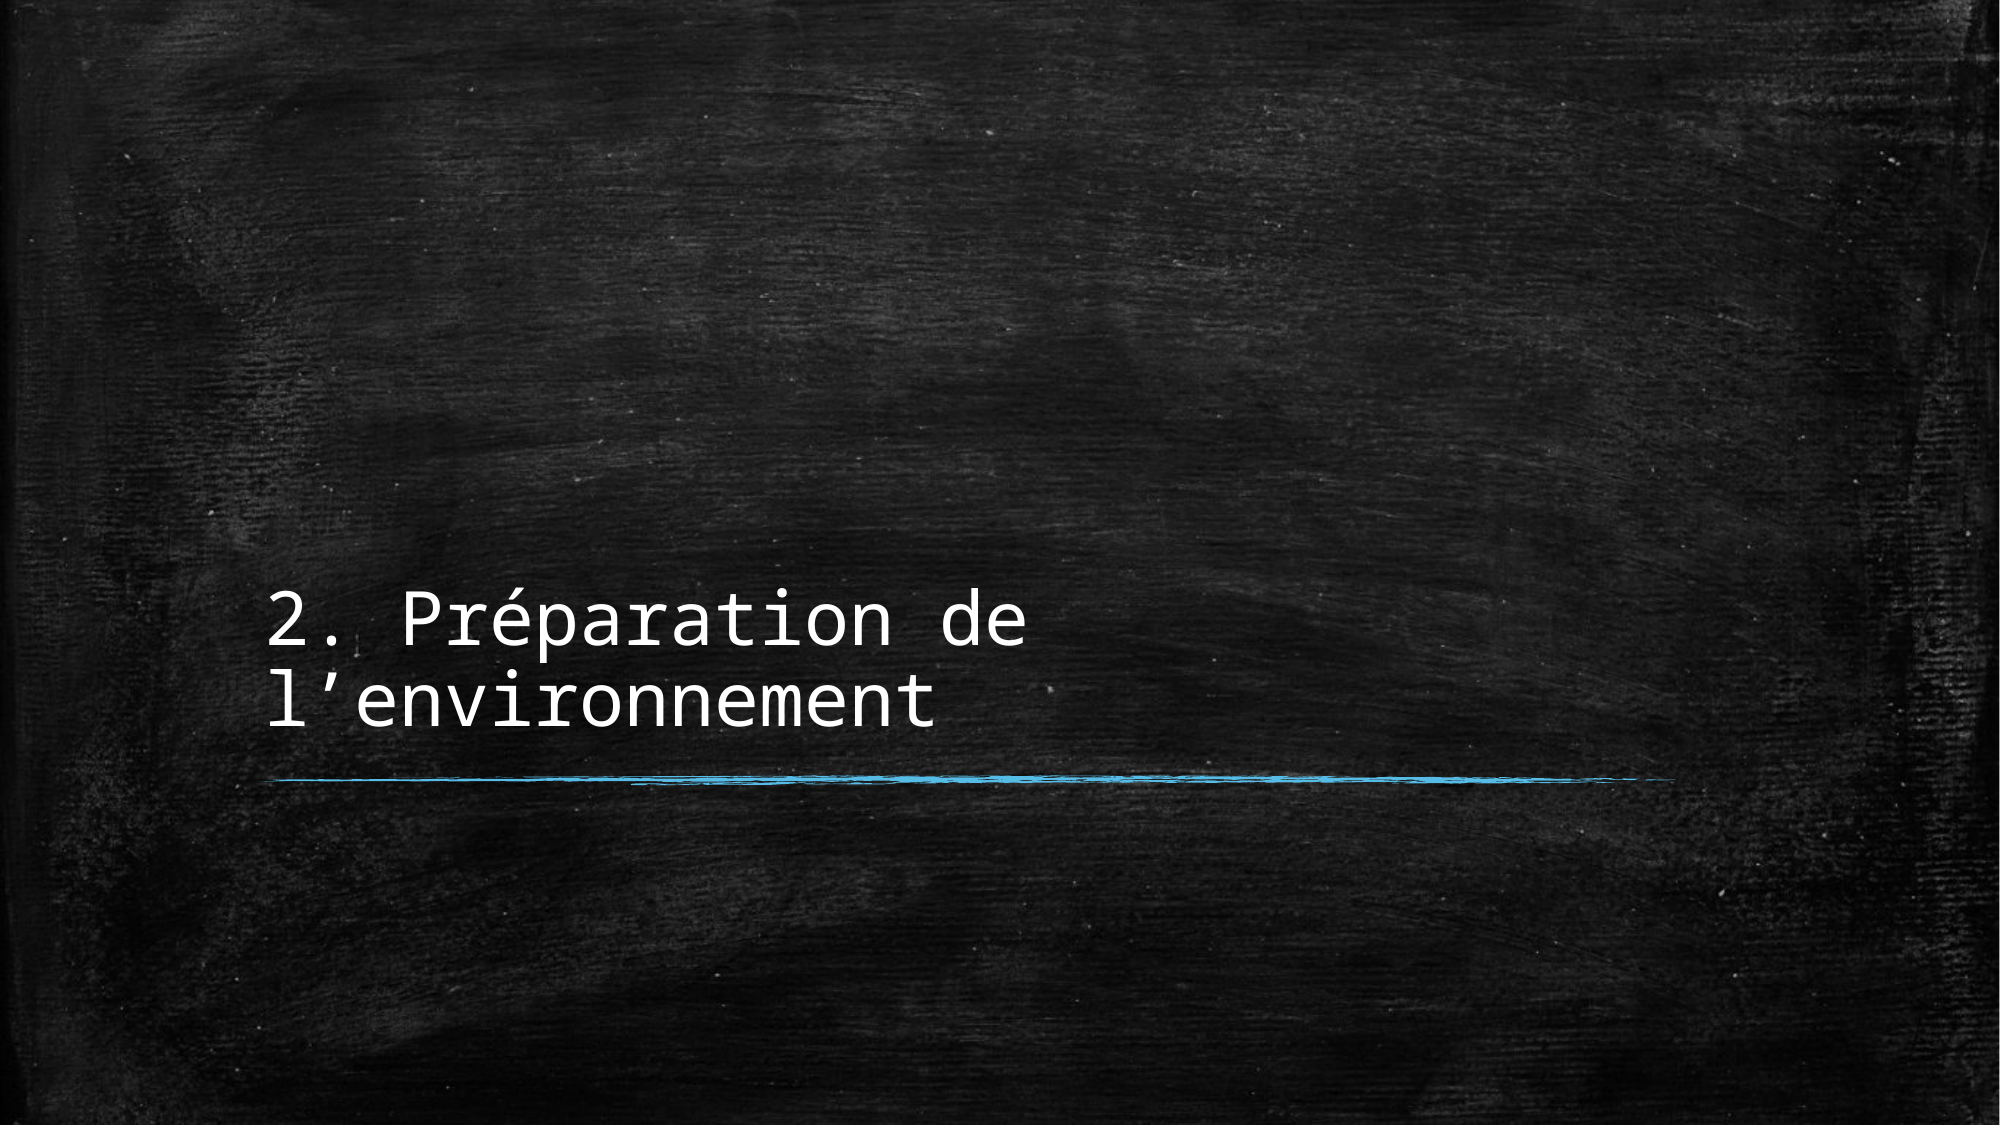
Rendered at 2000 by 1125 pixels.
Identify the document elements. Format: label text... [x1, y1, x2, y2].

title 2. Préparation de l’environnement [249, 312, 1750, 750]
